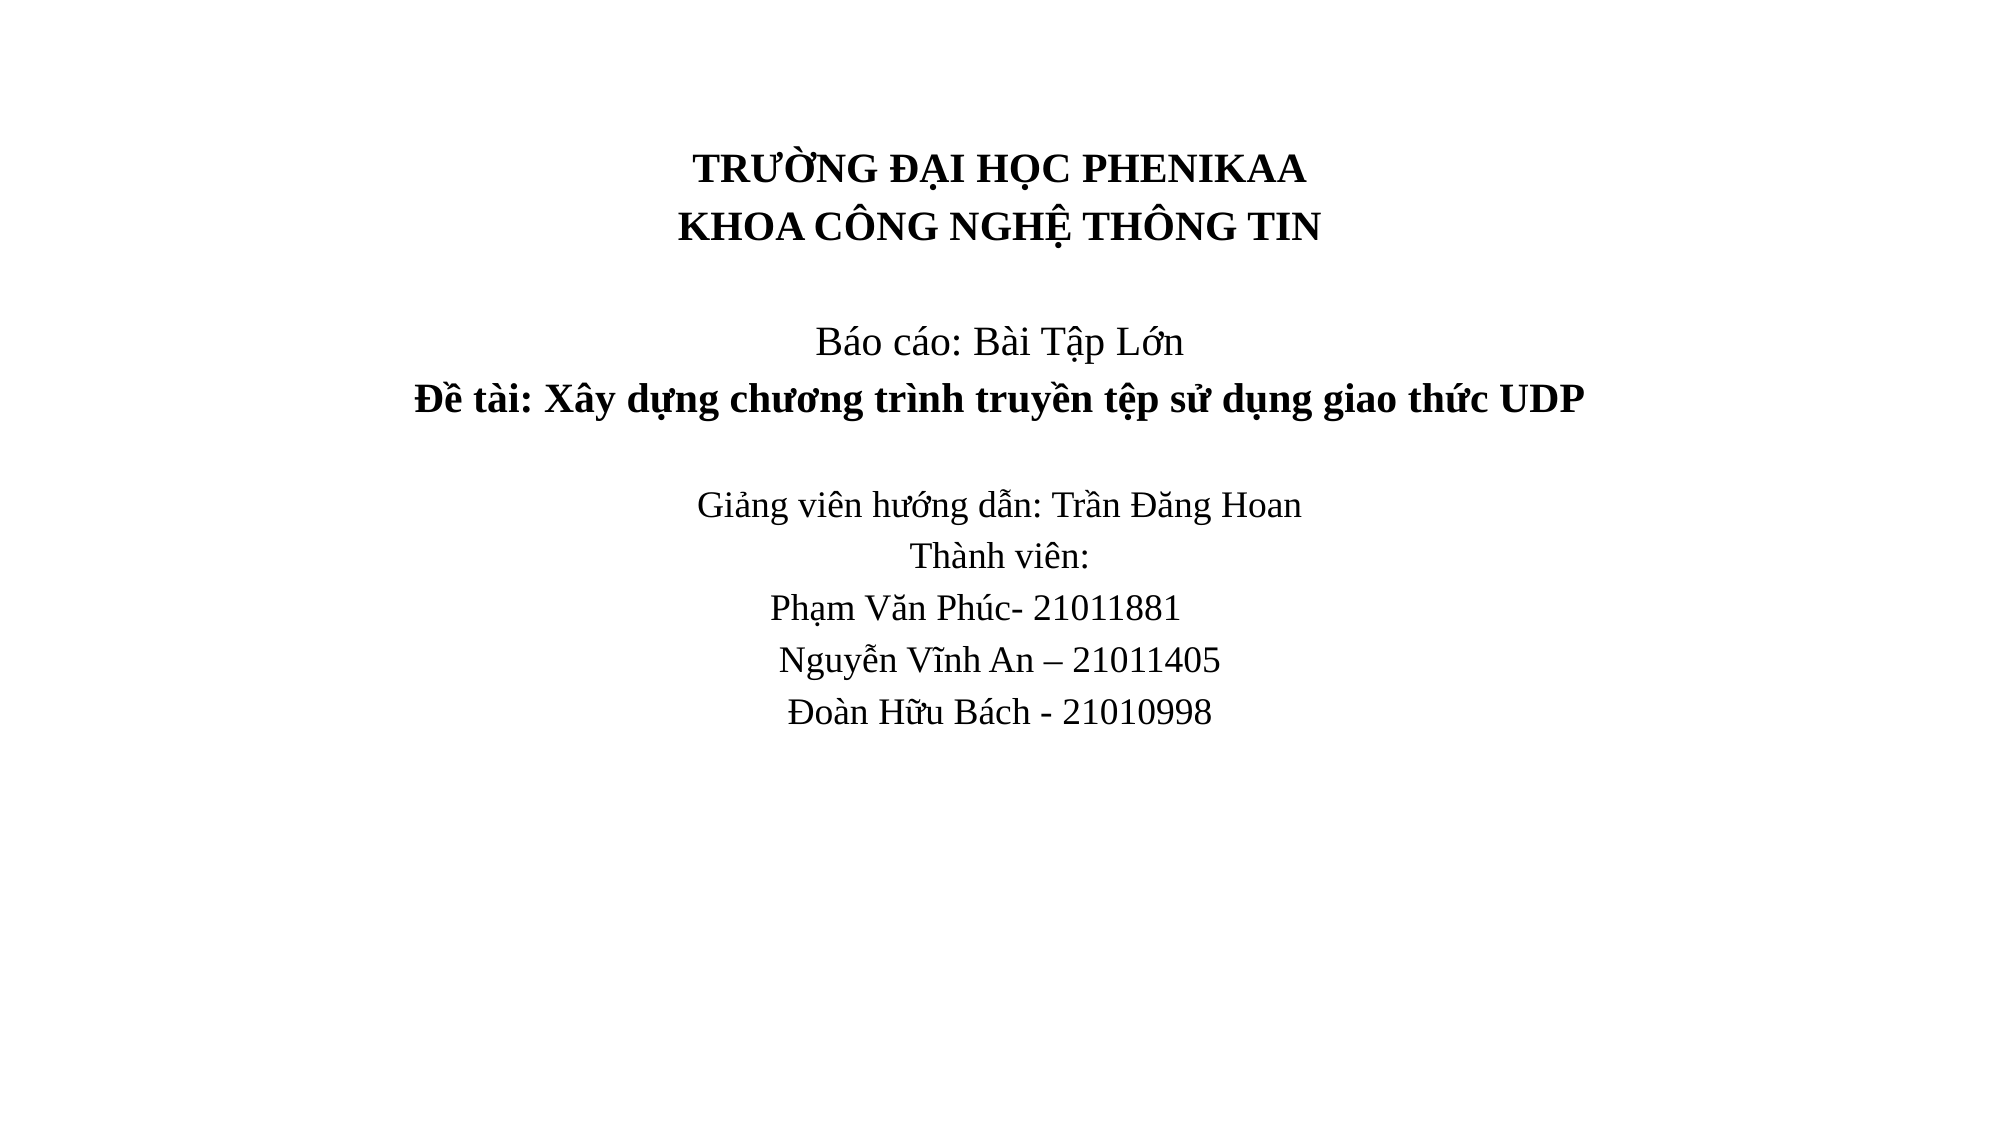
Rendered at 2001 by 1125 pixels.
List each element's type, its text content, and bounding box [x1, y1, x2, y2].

title TRƯỜNG ĐẠI HỌC PHENIKAA KHOA CÔNG NGHỆ THÔNG TIN Báo cáo: Bài Tập Lớn Đề tài: Xây dựng chương trình truyền tệp sử dụng giao thức UDP Giảng viên hướng dẫn: Trần Đăng Hoan Thành viên: Phạm Văn Phúc- 21011881 Nguyễn Vĩnh An – 21011405 Đoàn Hữu Bách - 21010998 [249, 61, 1750, 986]
